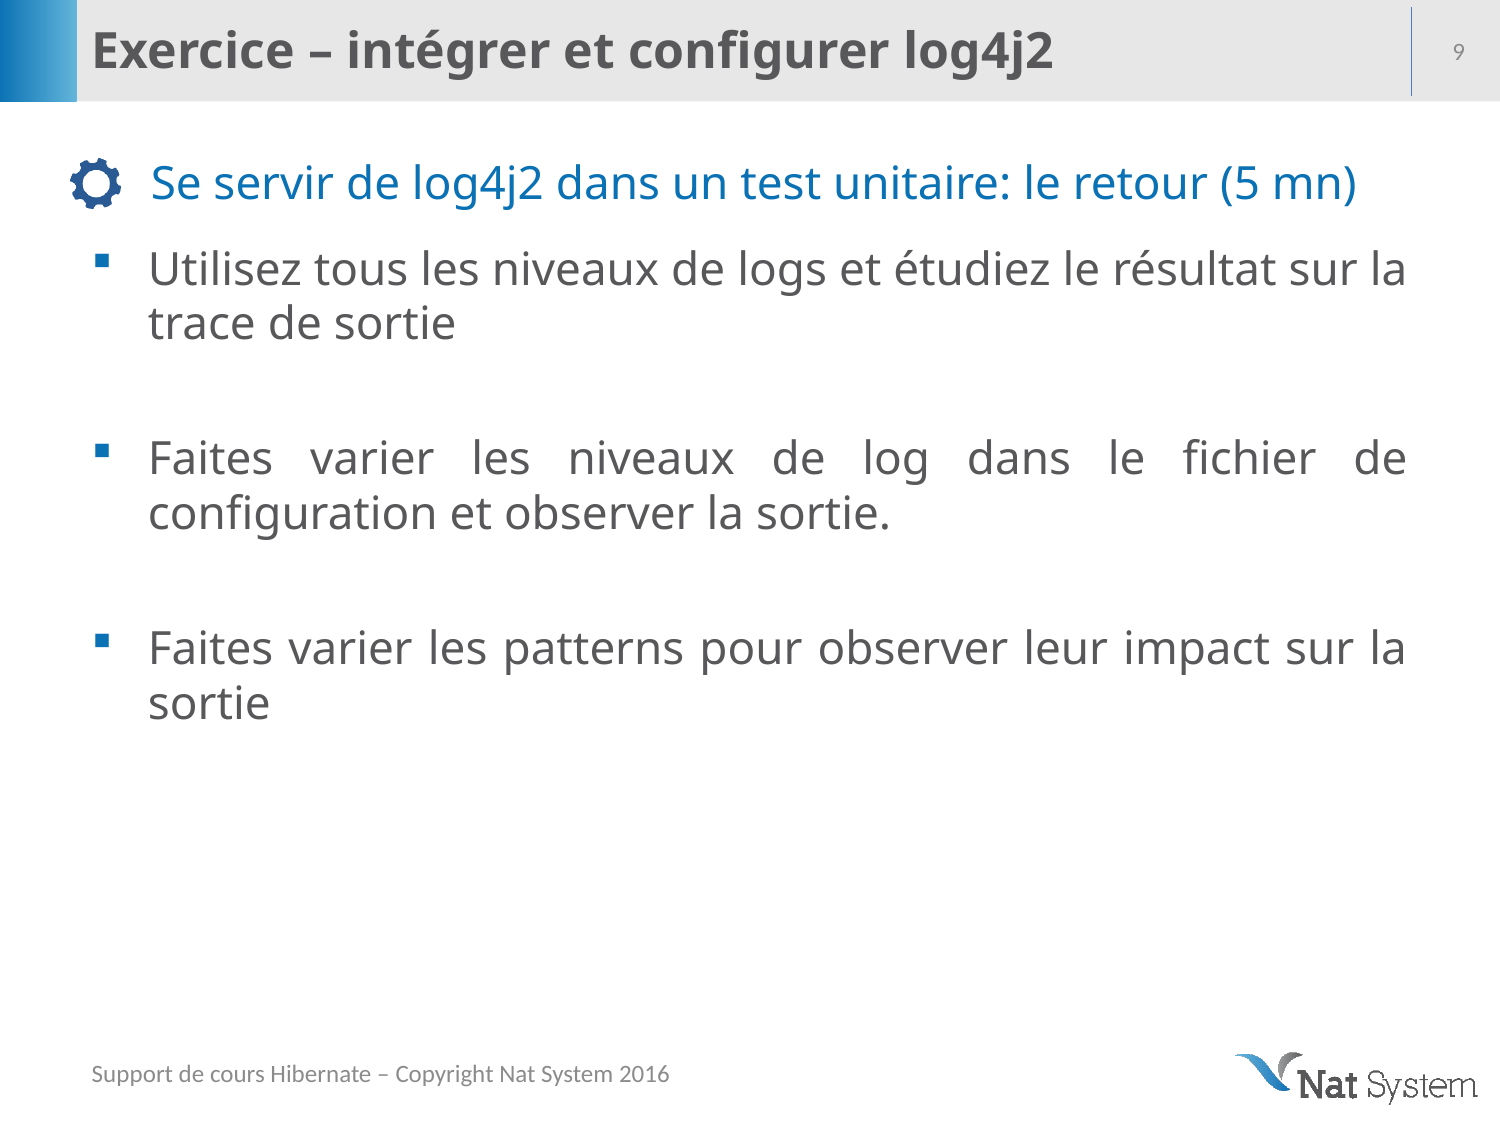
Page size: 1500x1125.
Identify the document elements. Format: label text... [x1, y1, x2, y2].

title Exercice – intégrer et configurer log4j2 [76, 0, 1397, 98]
footer Support de cours Hibernate – Copyright Nat System 2016 [76, 1042, 988, 1103]
list Utilisez tous les niveaux de logs et étudiez le résultat sur la trace de sortie Faites varier les niveaux de log dans le fichier de configuration et observer la sortie. Faites varier les patterns pour observer leur impact sur la sortie [76, 231, 1424, 1012]
picture [1234, 1050, 1478, 1106]
slide_number 9 [1417, 20, 1500, 81]
list Se servir de log4j2 dans un test unitaire: le retour (5 mn) [135, 146, 1424, 220]
